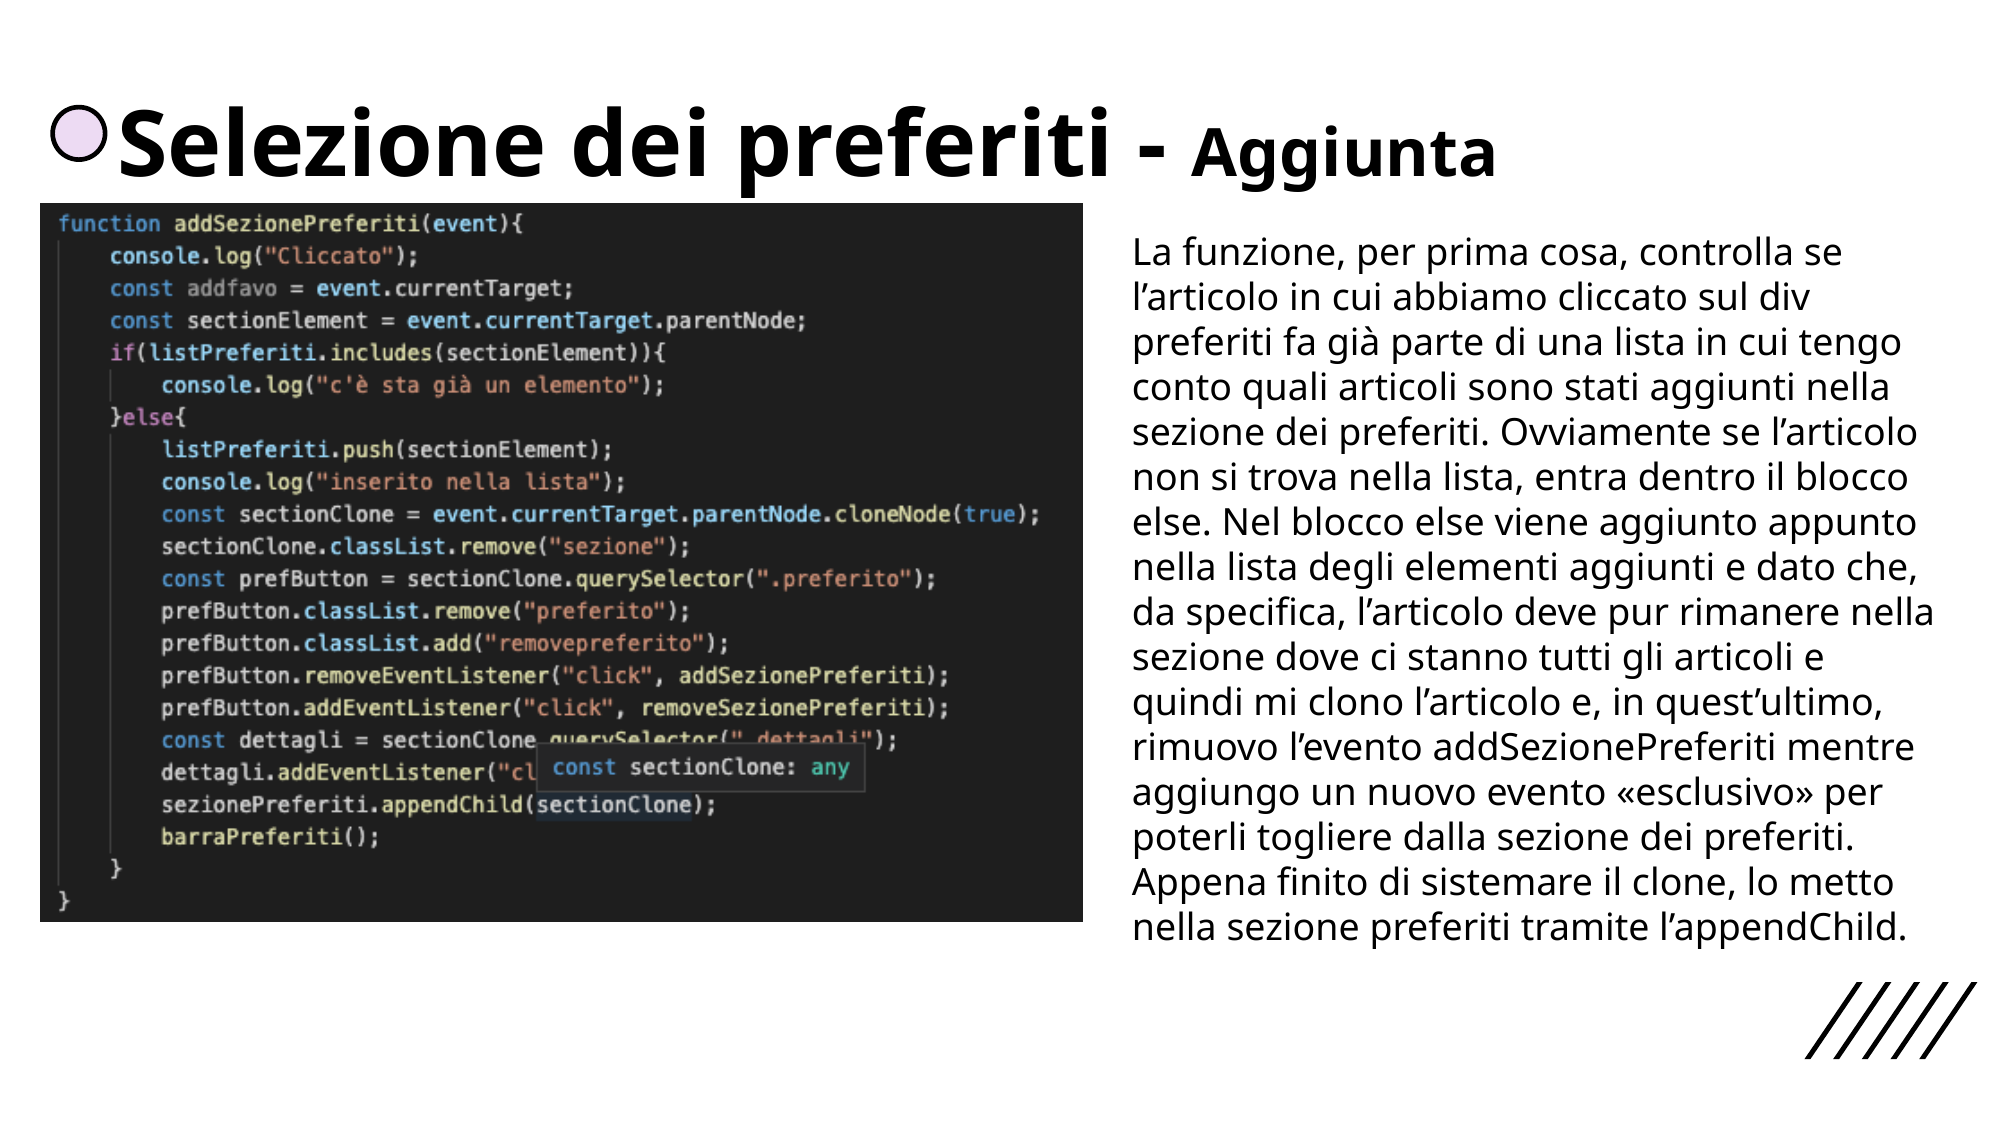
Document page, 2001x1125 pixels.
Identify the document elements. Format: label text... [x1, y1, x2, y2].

text_box La funzione, per prima cosa, controlla se l’articolo in cui abbiamo cliccato sul div preferiti fa già parte di una lista in cui tengo conto quali articoli sono stati aggiunti nella sezione dei preferiti. Ovviamente se l’articolo non si trova nella lista, entra dentro il blocco else. Nel blocco else viene aggiunto appunto nella lista degli elementi aggiunti e dato che, da specifica, l’articolo deve pur rimanere nella sezione dove ci stanno tutti gli articoli e quindi mi clono l’articolo e, in quest’ultimo, rimuovo l’evento addSezionePreferiti mentre aggiungo un nuovo evento «esclusivo» per poterli togliere dalla sezione dei preferiti. Appena finito di sistemare il clone, lo metto nella sezione preferiti tramite l’appendChild. [1117, 220, 1960, 955]
picture [40, 203, 1083, 923]
text_box Selezione dei preferiti - Aggiunta [102, 77, 1514, 203]
